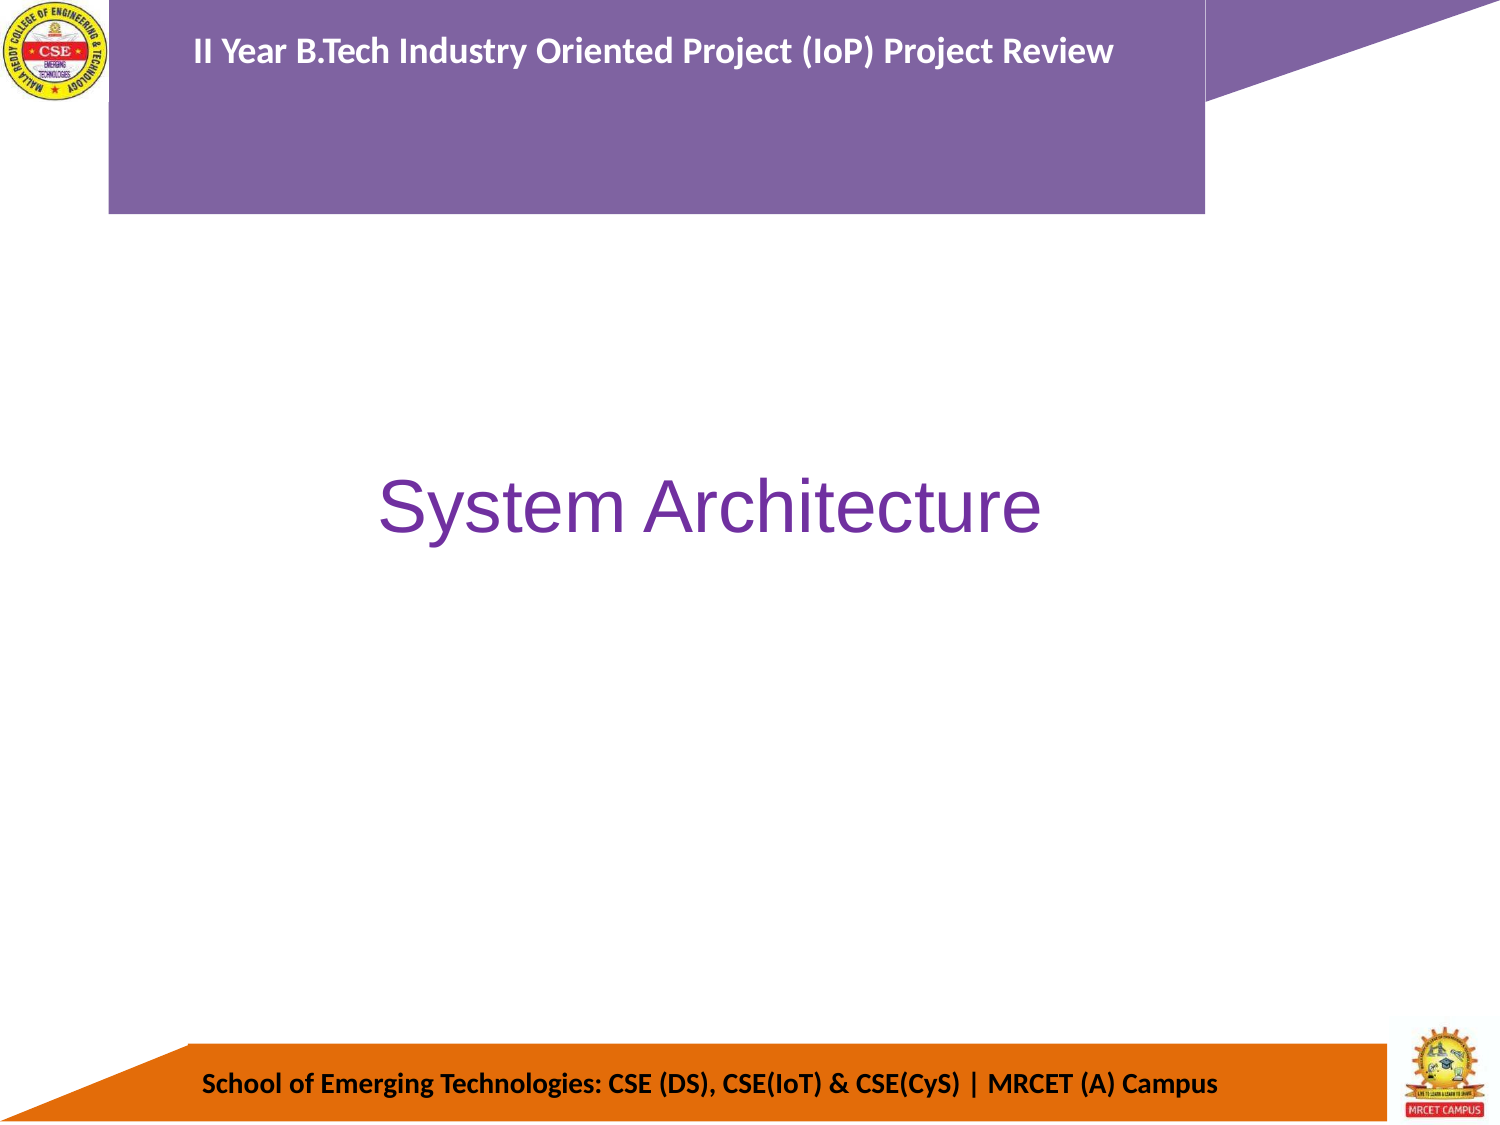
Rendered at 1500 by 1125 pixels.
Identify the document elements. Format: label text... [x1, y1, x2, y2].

title II Year B.Tech Industry Oriented Project (IoP) Project Review [108, 0, 1206, 215]
picture [0, 0, 109, 102]
text_box System Architecture [375, 455, 1083, 548]
text_box [1205, 0, 1500, 102]
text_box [0, 1016, 1500, 1125]
